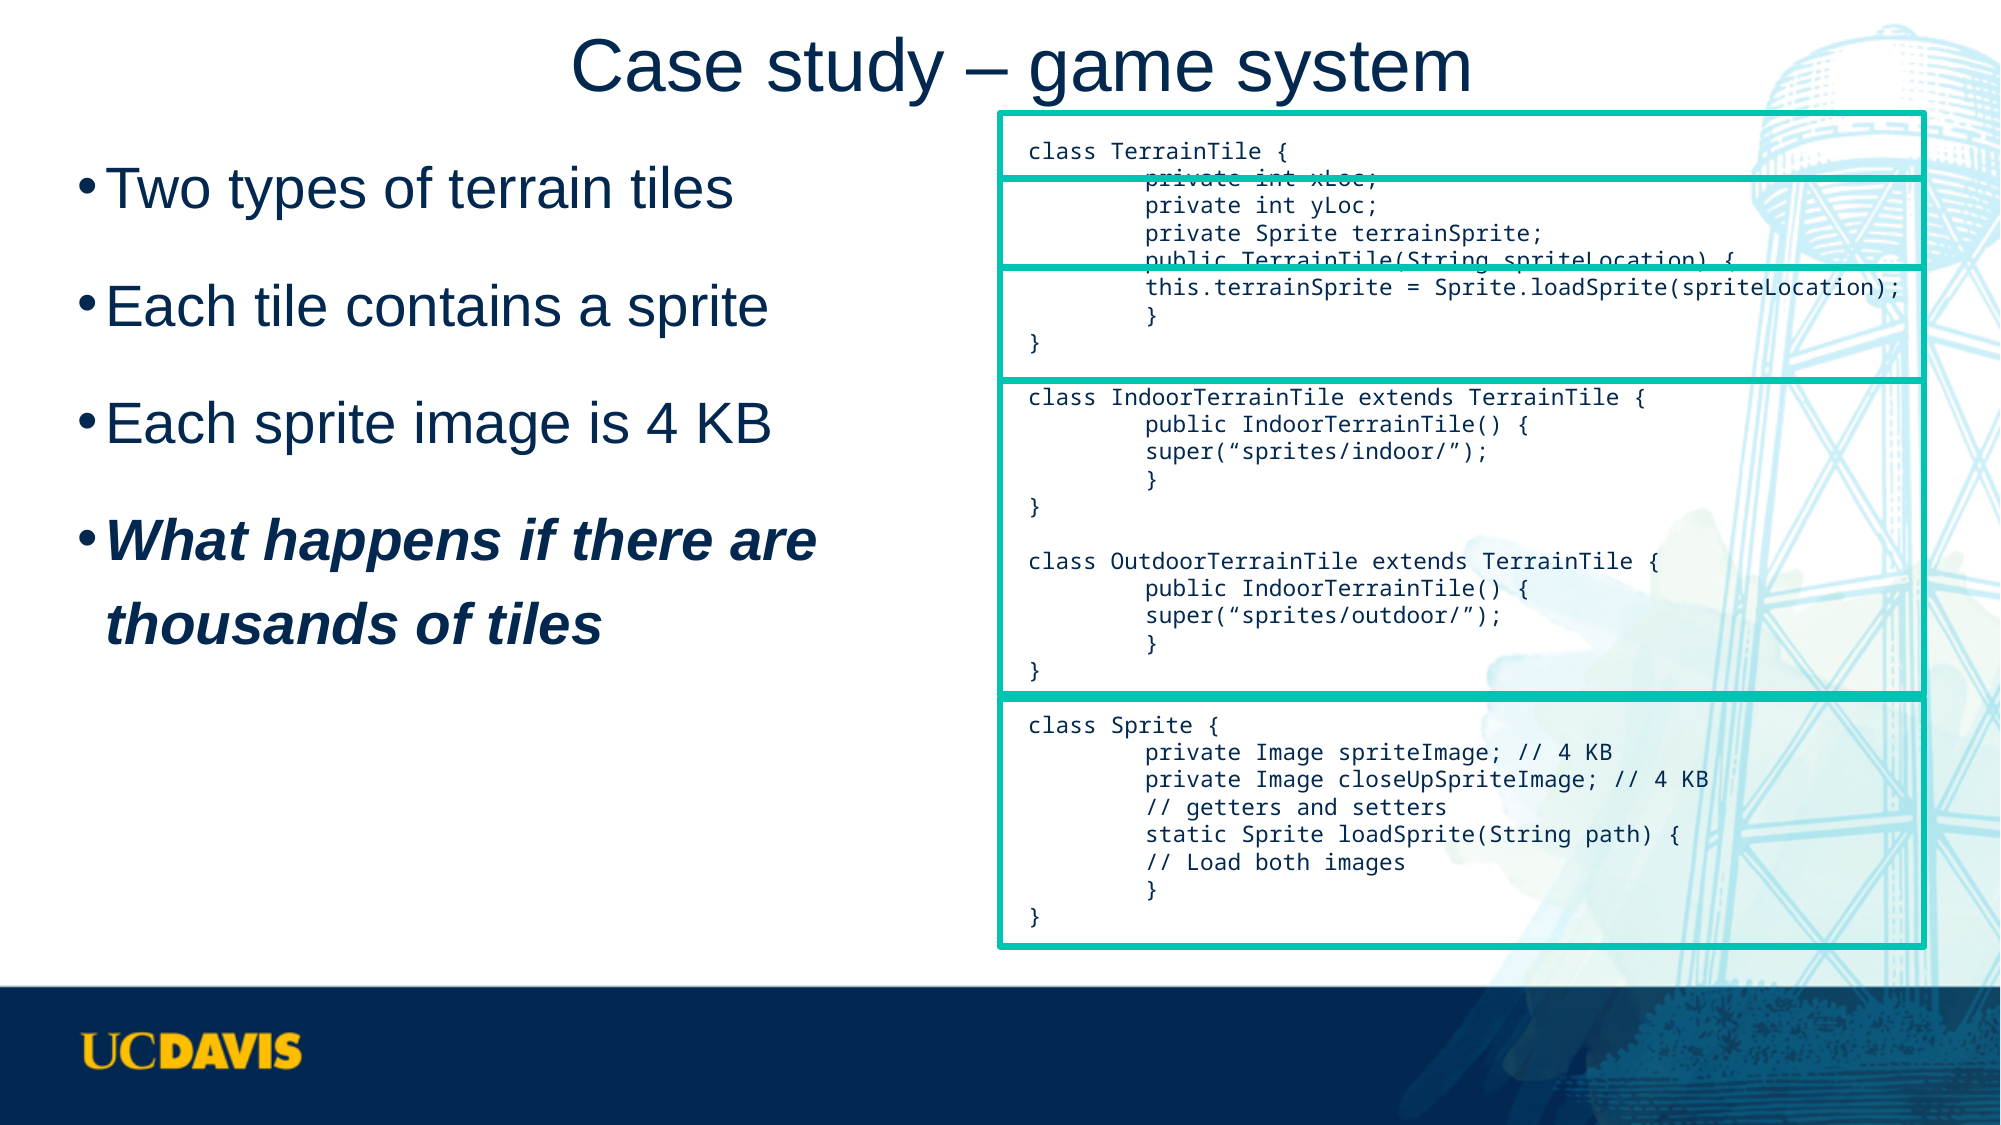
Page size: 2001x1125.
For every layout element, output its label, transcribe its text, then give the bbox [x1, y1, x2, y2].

text_box [999, 178, 1924, 268]
text_box [999, 113, 1924, 178]
title Case study – game system [0, 0, 2000, 115]
text_box [999, 380, 1924, 695]
picture [0, 0, 2001, 1125]
text_box [999, 698, 1924, 947]
list Two types of terrain tiles Each tile contains a sprite Each sprite image is 4 KB What happens if there are thousands of tiles [62, 128, 987, 957]
text_box [999, 268, 1924, 380]
list class TerrainTile { private int xLoc; private int yLoc; private Sprite terrainSprite; public TerrainTile(String spriteLocation) { this.terrainSprite = Sprite.loadSprite(spriteLocation); } } class IndoorTerrainTile extends TerrainTile { public IndoorTerrainTile() { super(“sprites/indoor/”); } } class OutdoorTerrainTile extends TerrainTile { public IndoorTerrainTile() { super(“sprites/outdoor/”); } } class Sprite { private Image spriteImage; // 4 KB private Image closeUpSpriteImage; // 4 KB // getters and setters static Sprite loadSprite(String path) { // Load both images } } [1013, 128, 1938, 957]
